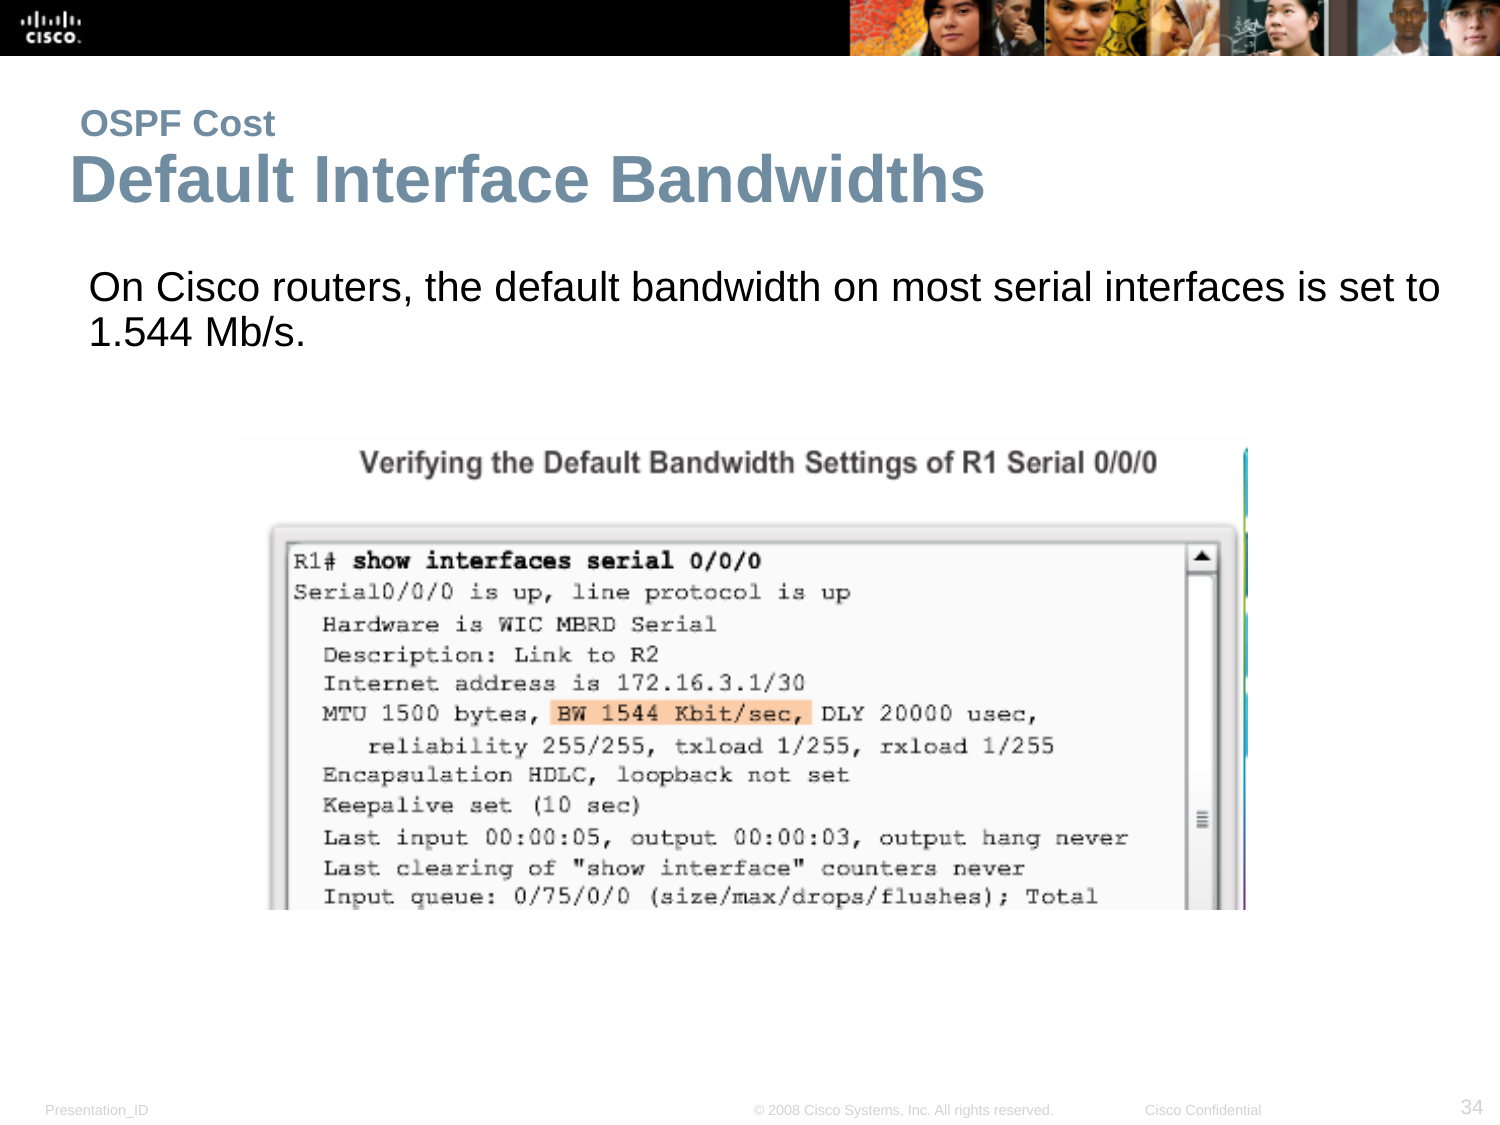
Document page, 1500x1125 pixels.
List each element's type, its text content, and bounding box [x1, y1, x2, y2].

picture [238, 437, 1248, 910]
text_box On Cisco routers, the default bandwidth on most serial interfaces is set to 1.544 Mb/s. [73, 258, 1462, 363]
picture [0, 0, 1500, 56]
title OSPF Cost Default Interface Bandwidths [55, 80, 1444, 224]
